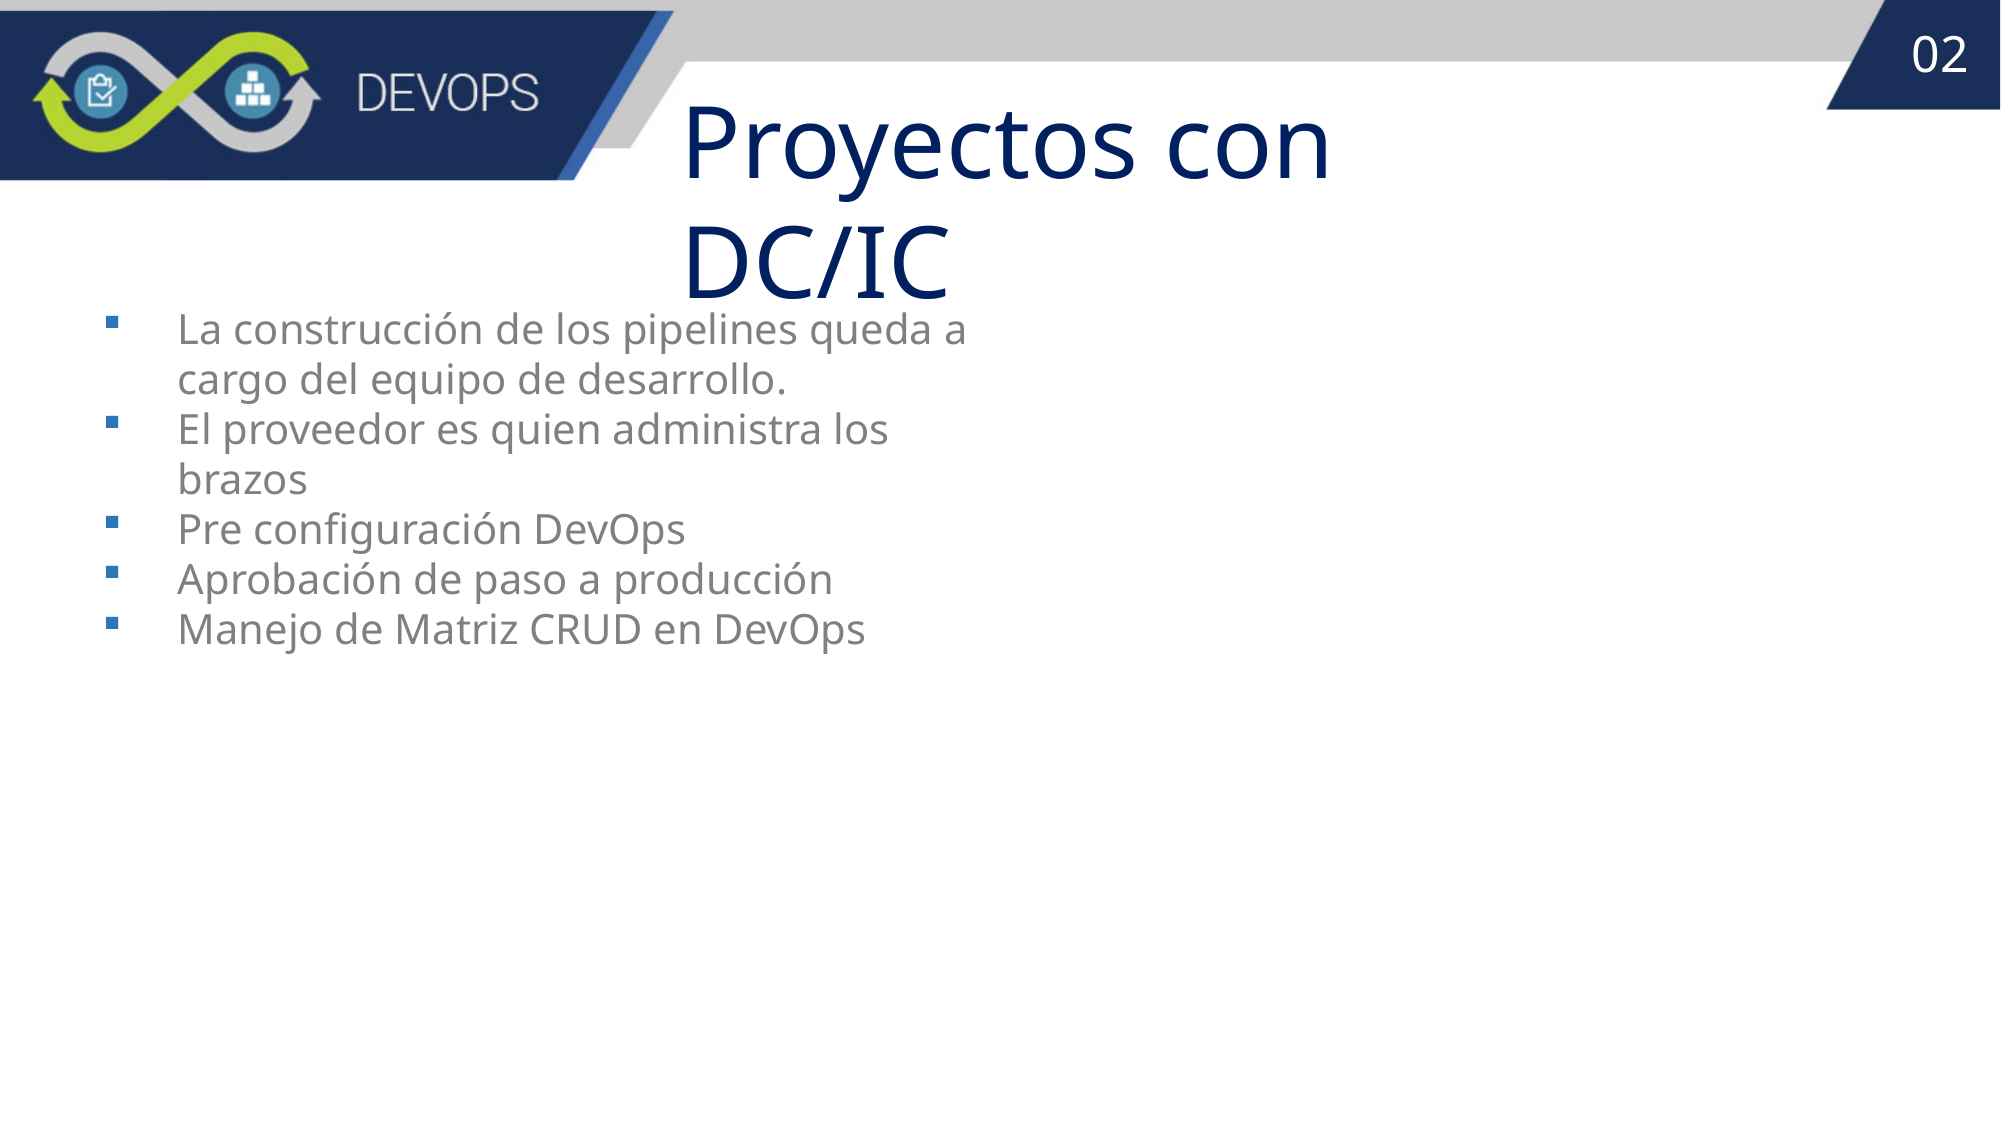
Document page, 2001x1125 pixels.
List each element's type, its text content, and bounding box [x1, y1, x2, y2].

text_box La construcción de los pipelines queda a cargo del equipo de desarrollo. El proveedor es quien administra los brazos Pre configuración DevOps Aprobación de paso a producción Manejo de Matriz CRUD en DevOps [87, 295, 1034, 761]
picture [0, 0, 2001, 1125]
text_box 02 [1897, 15, 2000, 91]
text_box Proyectos con DC/IC [666, 70, 1588, 326]
